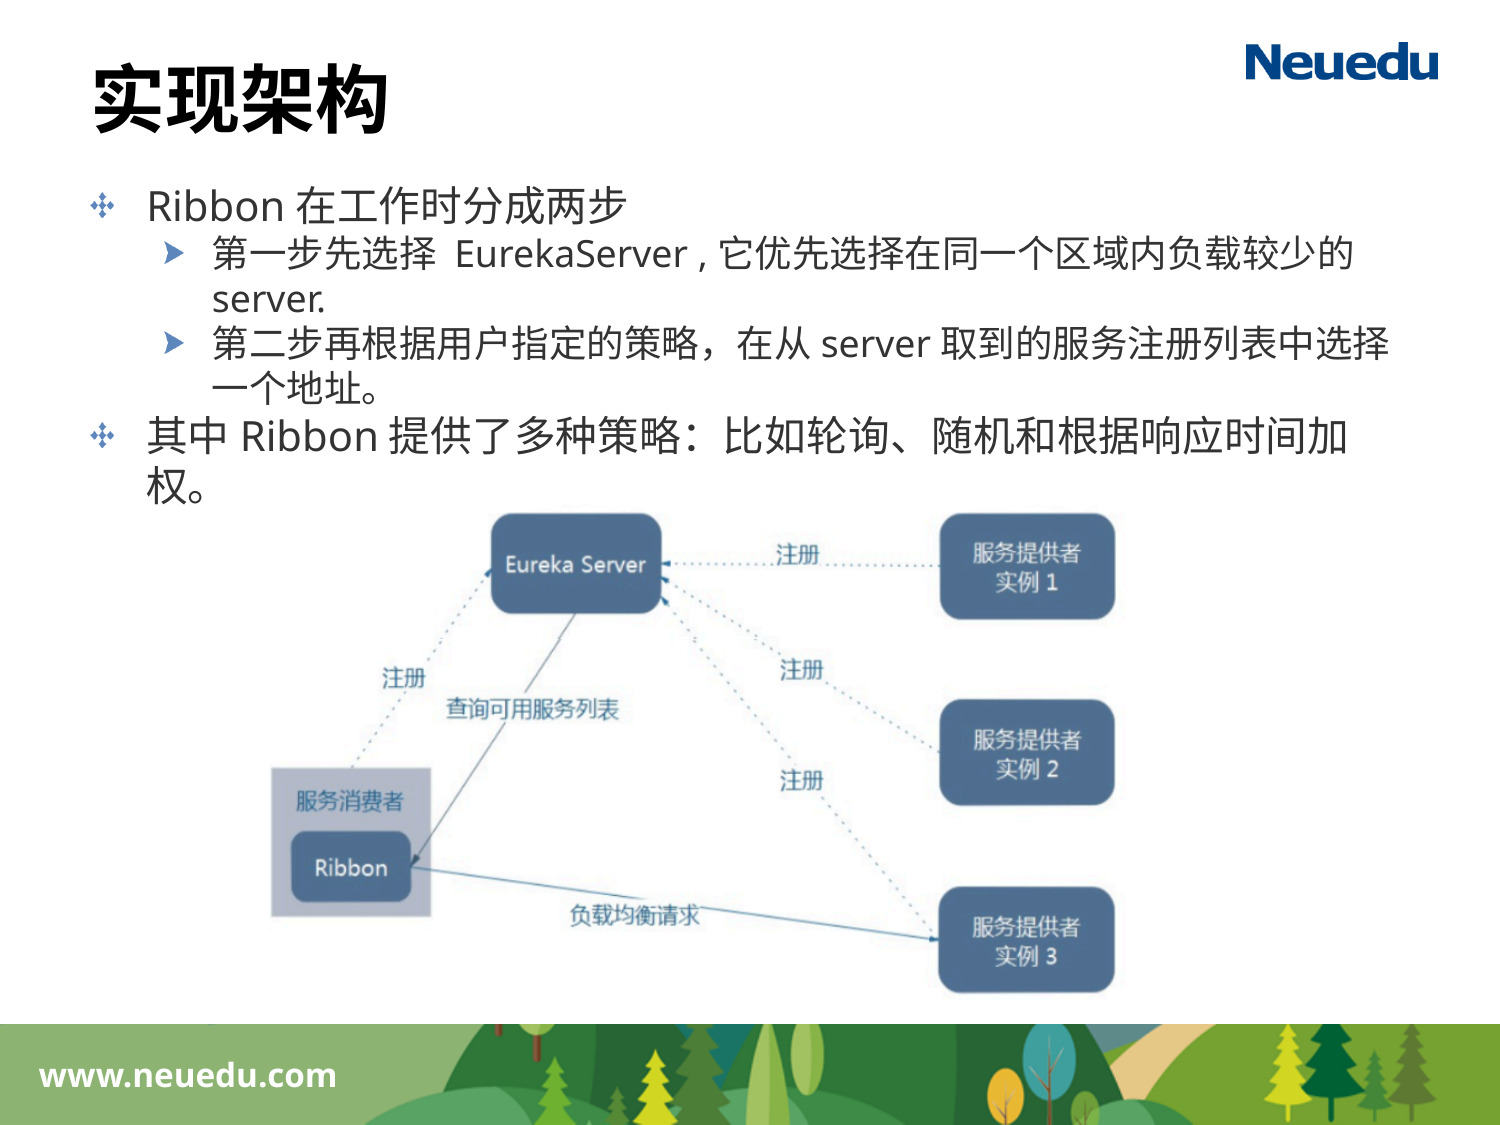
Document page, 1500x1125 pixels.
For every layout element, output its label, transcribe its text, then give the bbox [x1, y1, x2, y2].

title 实现架构 [74, 44, 1426, 151]
picture [0, 1024, 1500, 1125]
picture [164, 331, 184, 354]
picture [90, 422, 114, 448]
list Ribbon在工作时分成两步 第一步先选择 EurekaServer ,它优先选择在同一个区域内负载较少的server. 第二步再根据用户指定的策略，在从server取到的服务注册列表中选择一个地址。 其中Ribbon提供了多种策略：比如轮询、随机和根据响应时间加权。 [75, 172, 1412, 988]
picture [164, 241, 184, 264]
picture [1246, 42, 1438, 80]
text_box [218, 491, 1140, 1000]
picture [90, 192, 114, 218]
